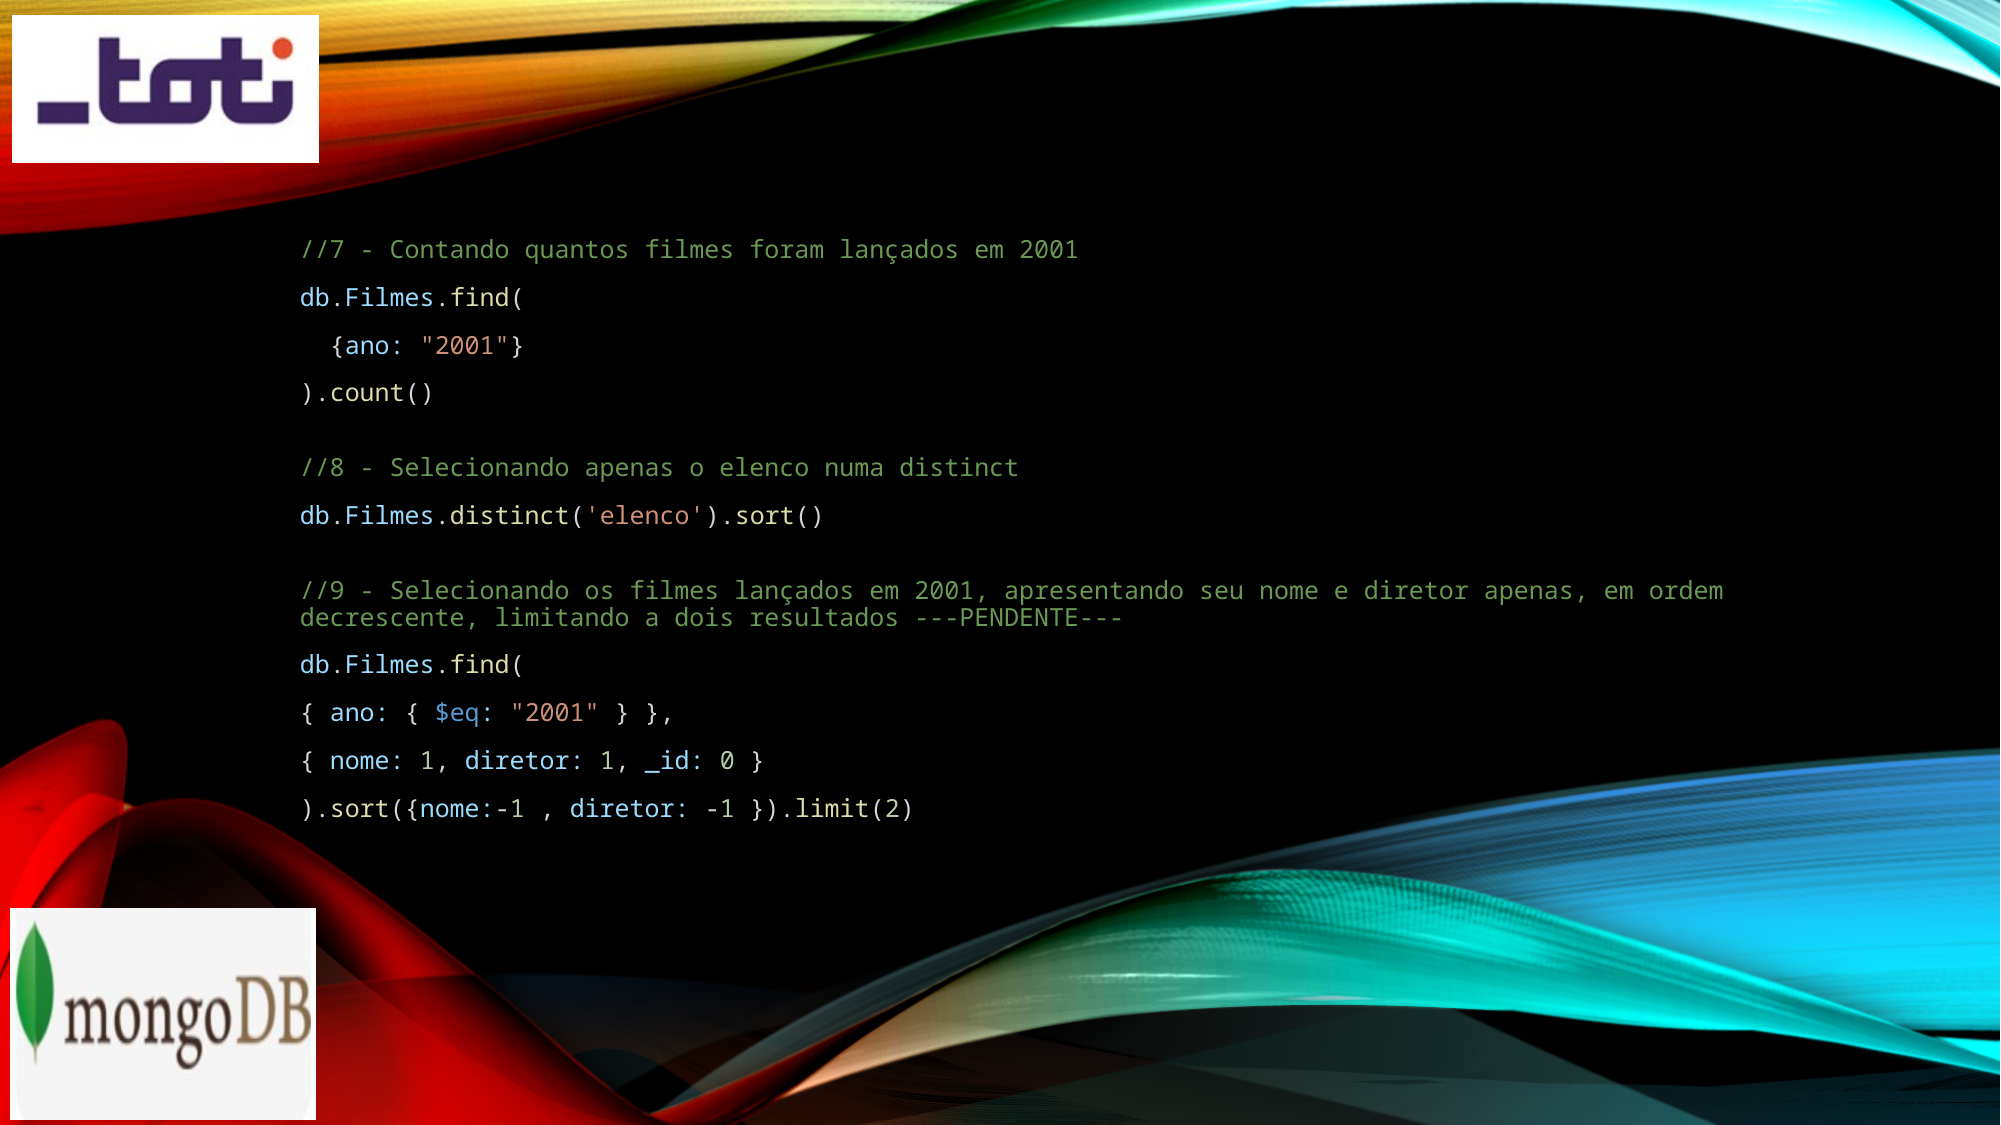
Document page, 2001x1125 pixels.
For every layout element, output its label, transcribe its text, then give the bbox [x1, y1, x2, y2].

picture [0, 0, 2000, 237]
picture [0, 717, 2000, 1125]
subtitle //7 - Contando quantos filmes foram lançados em 2001 db.Filmes.find( {ano: "2001"} ).count() //8 - Selecionando apenas o elenco numa distinct db.Filmes.distinct('elenco').sort() //9 - Selecionando os filmes lançados em 2001, apresentando seu nome e diretor apenas, em ordem decrescente, limitando a dois resultados ---PENDENTE--- db.Filmes.find( { ano: { $eq: "2001" } }, { nome: 1, diretor: 1, _id: 0 } ).sort({nome:-1 , diretor: -1 }).limit(2) [284, 229, 1775, 858]
